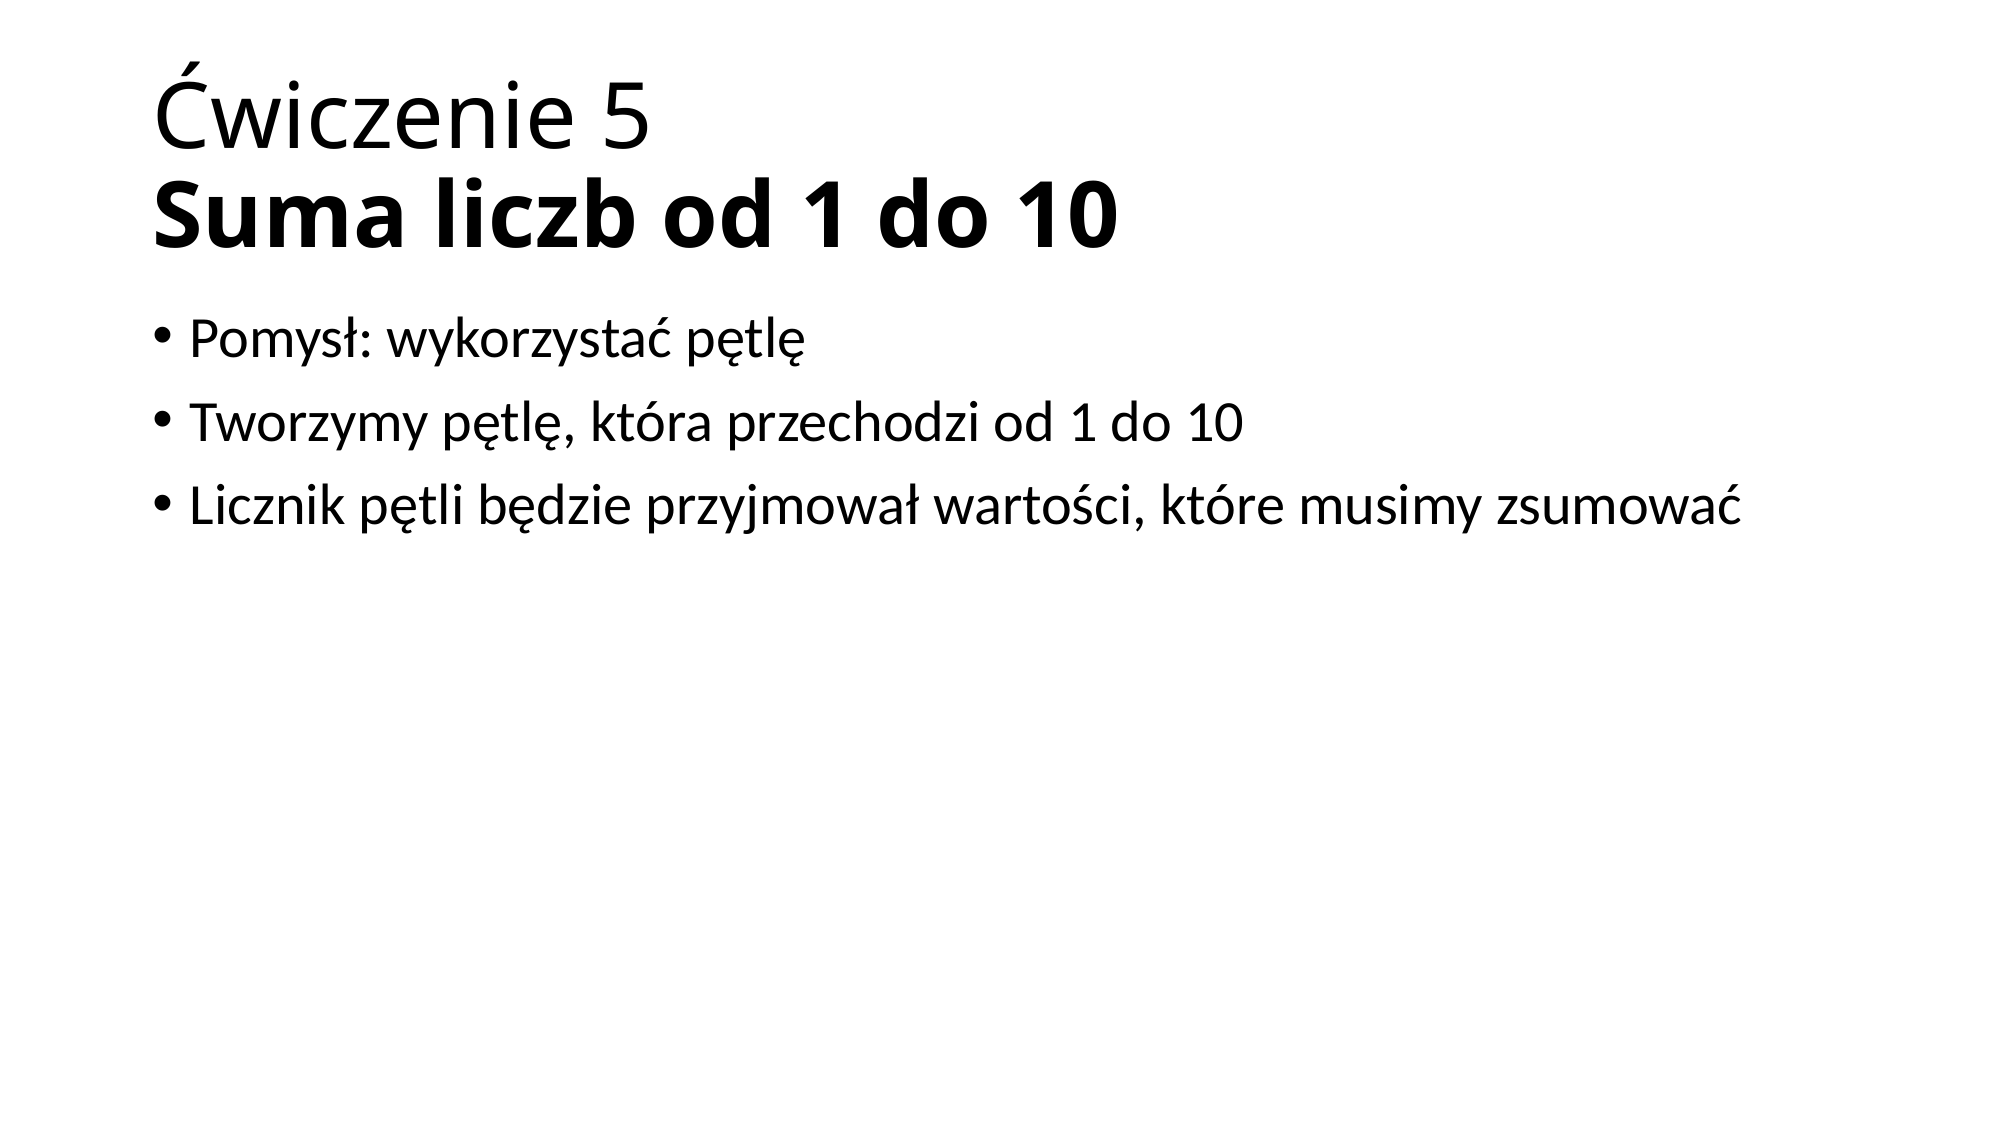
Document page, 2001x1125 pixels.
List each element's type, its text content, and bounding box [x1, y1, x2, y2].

list Pomysł: wykorzystać pętlę Tworzymy pętlę, która przechodzi od 1 do 10 Licznik pętli będzie przyjmował wartości, które musimy zsumować [137, 299, 1863, 1014]
title Ćwiczenie 5 Suma liczb od 1 do 10 [137, 59, 1863, 278]
